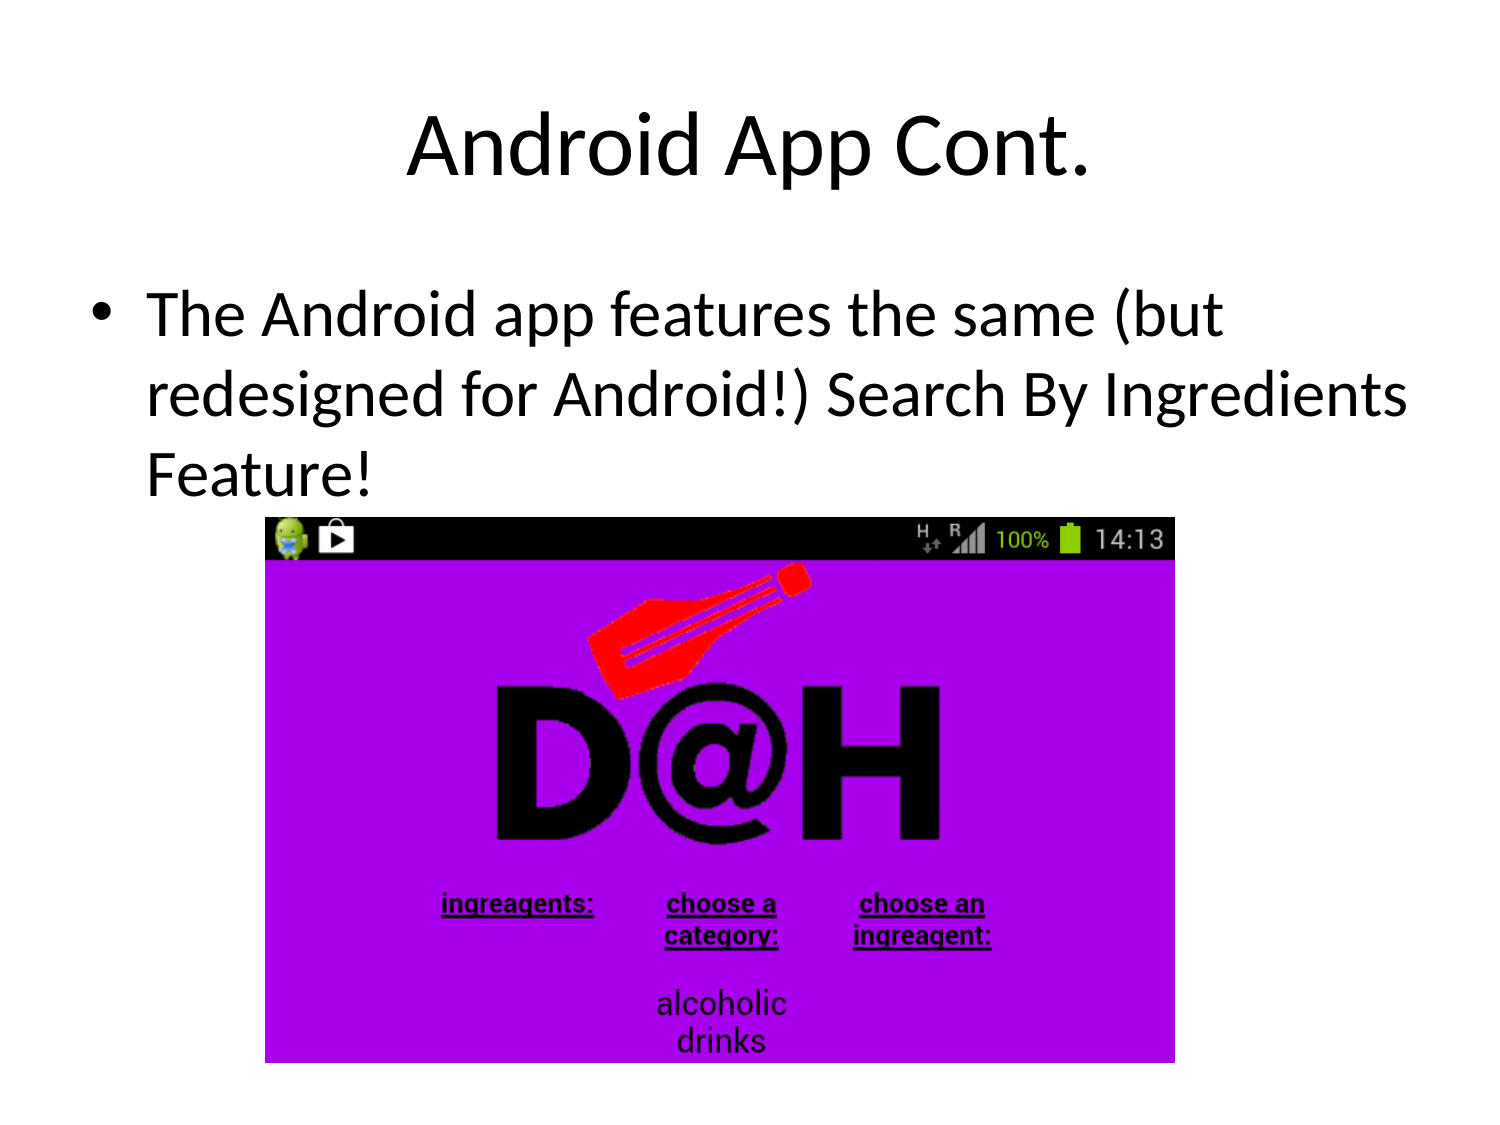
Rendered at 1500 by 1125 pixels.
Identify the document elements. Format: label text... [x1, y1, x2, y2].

picture [265, 517, 1176, 1064]
list The Android app features the same (but redesigned for Android!) Search By Ingredients Feature! [75, 262, 1425, 1005]
title Android App Cont. [75, 45, 1425, 233]
